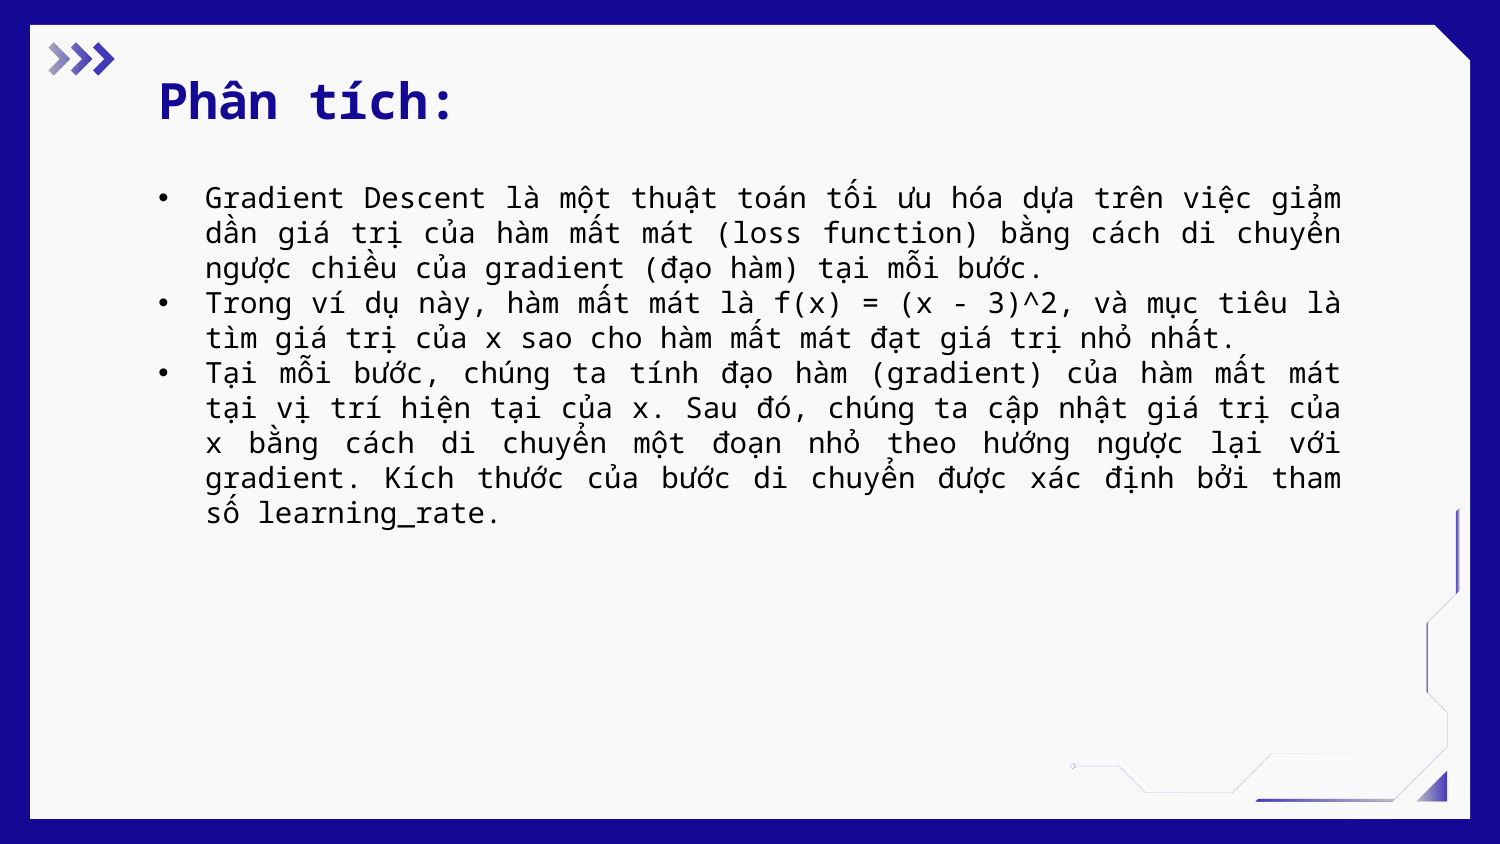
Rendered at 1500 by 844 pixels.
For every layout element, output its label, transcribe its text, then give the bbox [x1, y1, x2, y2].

picture [43, 39, 118, 79]
text_box Gradient Descent là một thuật toán tối ưu hóa dựa trên việc giảm dần giá trị của hàm mất mát (loss function) bằng cách di chuyển ngược chiều của gradient (đạo hàm) tại mỗi bước. Trong ví dụ này, hàm mất mát là f(x) = (x - 3)^2, và mục tiêu là tìm giá trị của x sao cho hàm mất mát đạt giá trị nhỏ nhất. Tại mỗi bước, chúng ta tính đạo hàm (gradient) của hàm mất mát tại vị trí hiện tại của x. Sau đó, chúng ta cập nhật giá trị của x bằng cách di chuyển một đoạn nhỏ theo hướng ngược lại với gradient. Kích thước của bước di chuyển được xác định bởi tham số learning_rate. [143, 172, 1357, 537]
text_box Phân tích: [143, 64, 506, 145]
picture [1036, 497, 1470, 829]
